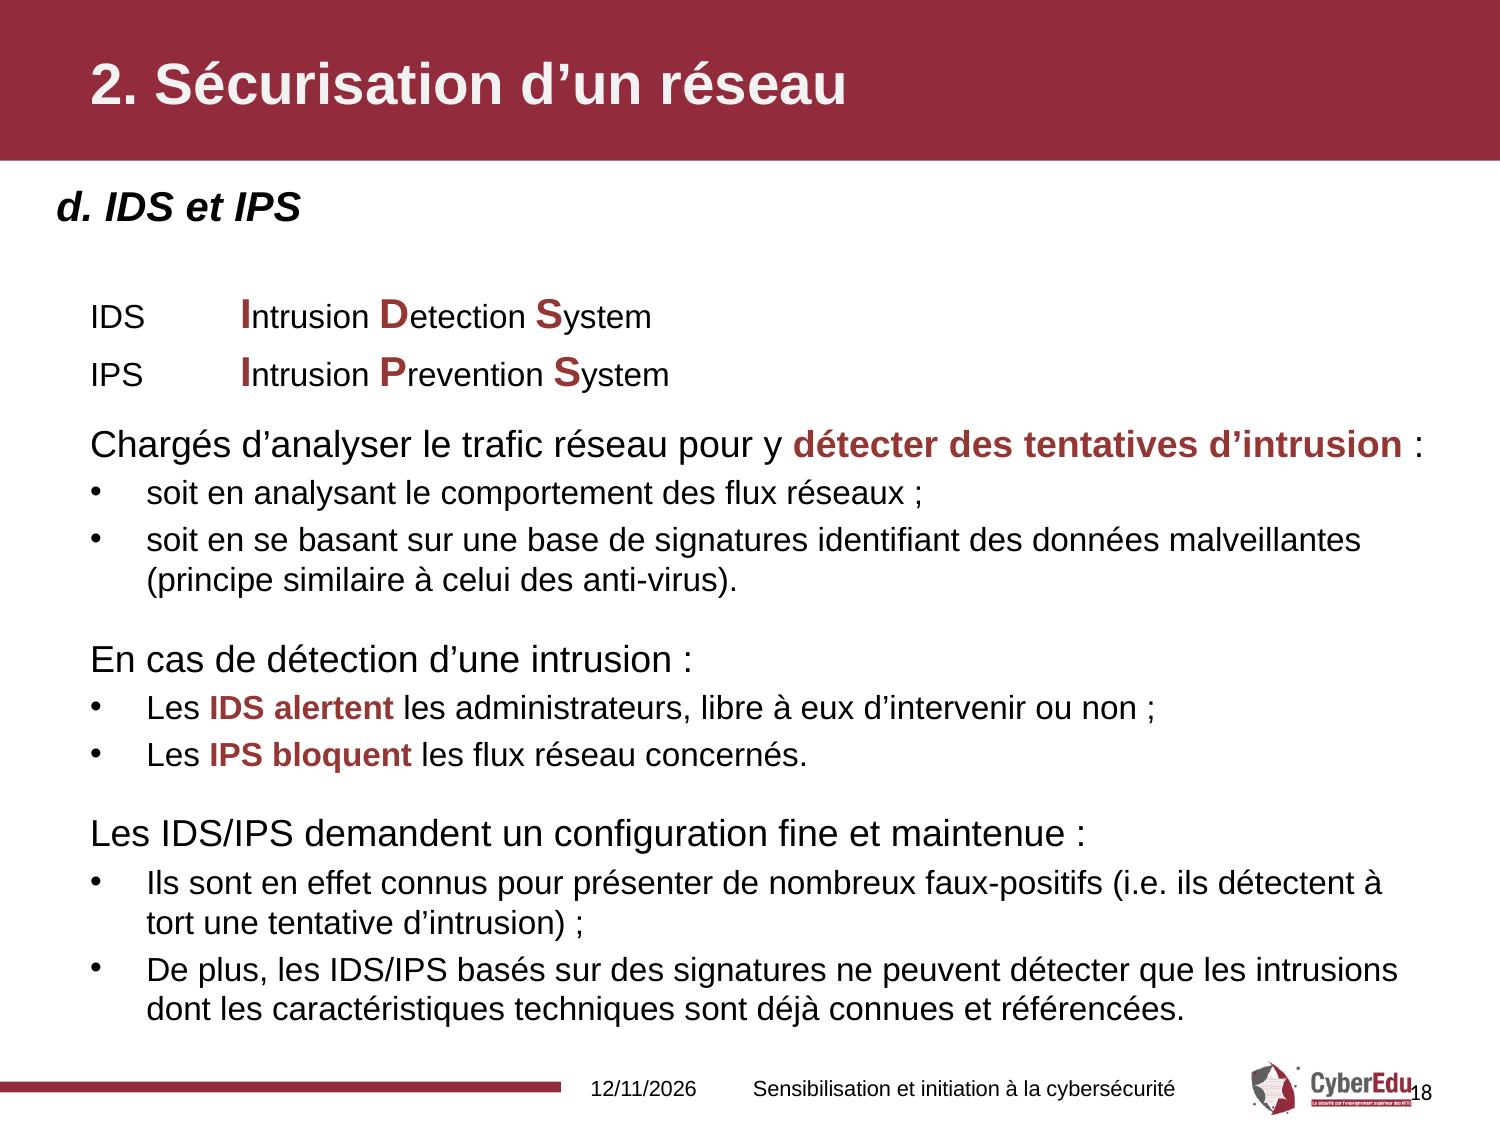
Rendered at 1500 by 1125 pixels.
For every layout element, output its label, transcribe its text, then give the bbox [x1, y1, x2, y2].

picture [1246, 1060, 1412, 1115]
title 2. Sécurisation d’un réseau [75, 1, 1425, 161]
text_box d. IDS et IPS [41, 172, 1471, 268]
list IDS Intrusion Detection System IPS Intrusion Prevention System Chargés d’analyser le trafic réseau pour y détecter des tentatives d’intrusion : soit en analysant le comportement des flux réseaux ; soit en se basant sur une base de signatures identifiant des données malveillantes (principe similaire à celui des anti-virus). En cas de détection d’une intrusion : Les IDS alertent les administrateurs, libre à eux d’intervenir ou non ; Les IPS bloquent les flux réseau concernés. Les IDS/IPS demandent un configuration fine et maintenue : Ils sont en effet connus pour présenter de nombreux faux-positifs (i.e. ils détectent à tort une tentative d’intrusion) ; De plus, les IDS/IPS basés sur des signatures ne peuvent détecter que les intrusions dont les caractéristiques techniques sont déjà connues et référencées. [75, 278, 1447, 1035]
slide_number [561, 1057, 727, 1118]
footer Sensibilisation et initiation à la cybersécurité [738, 1057, 1236, 1118]
